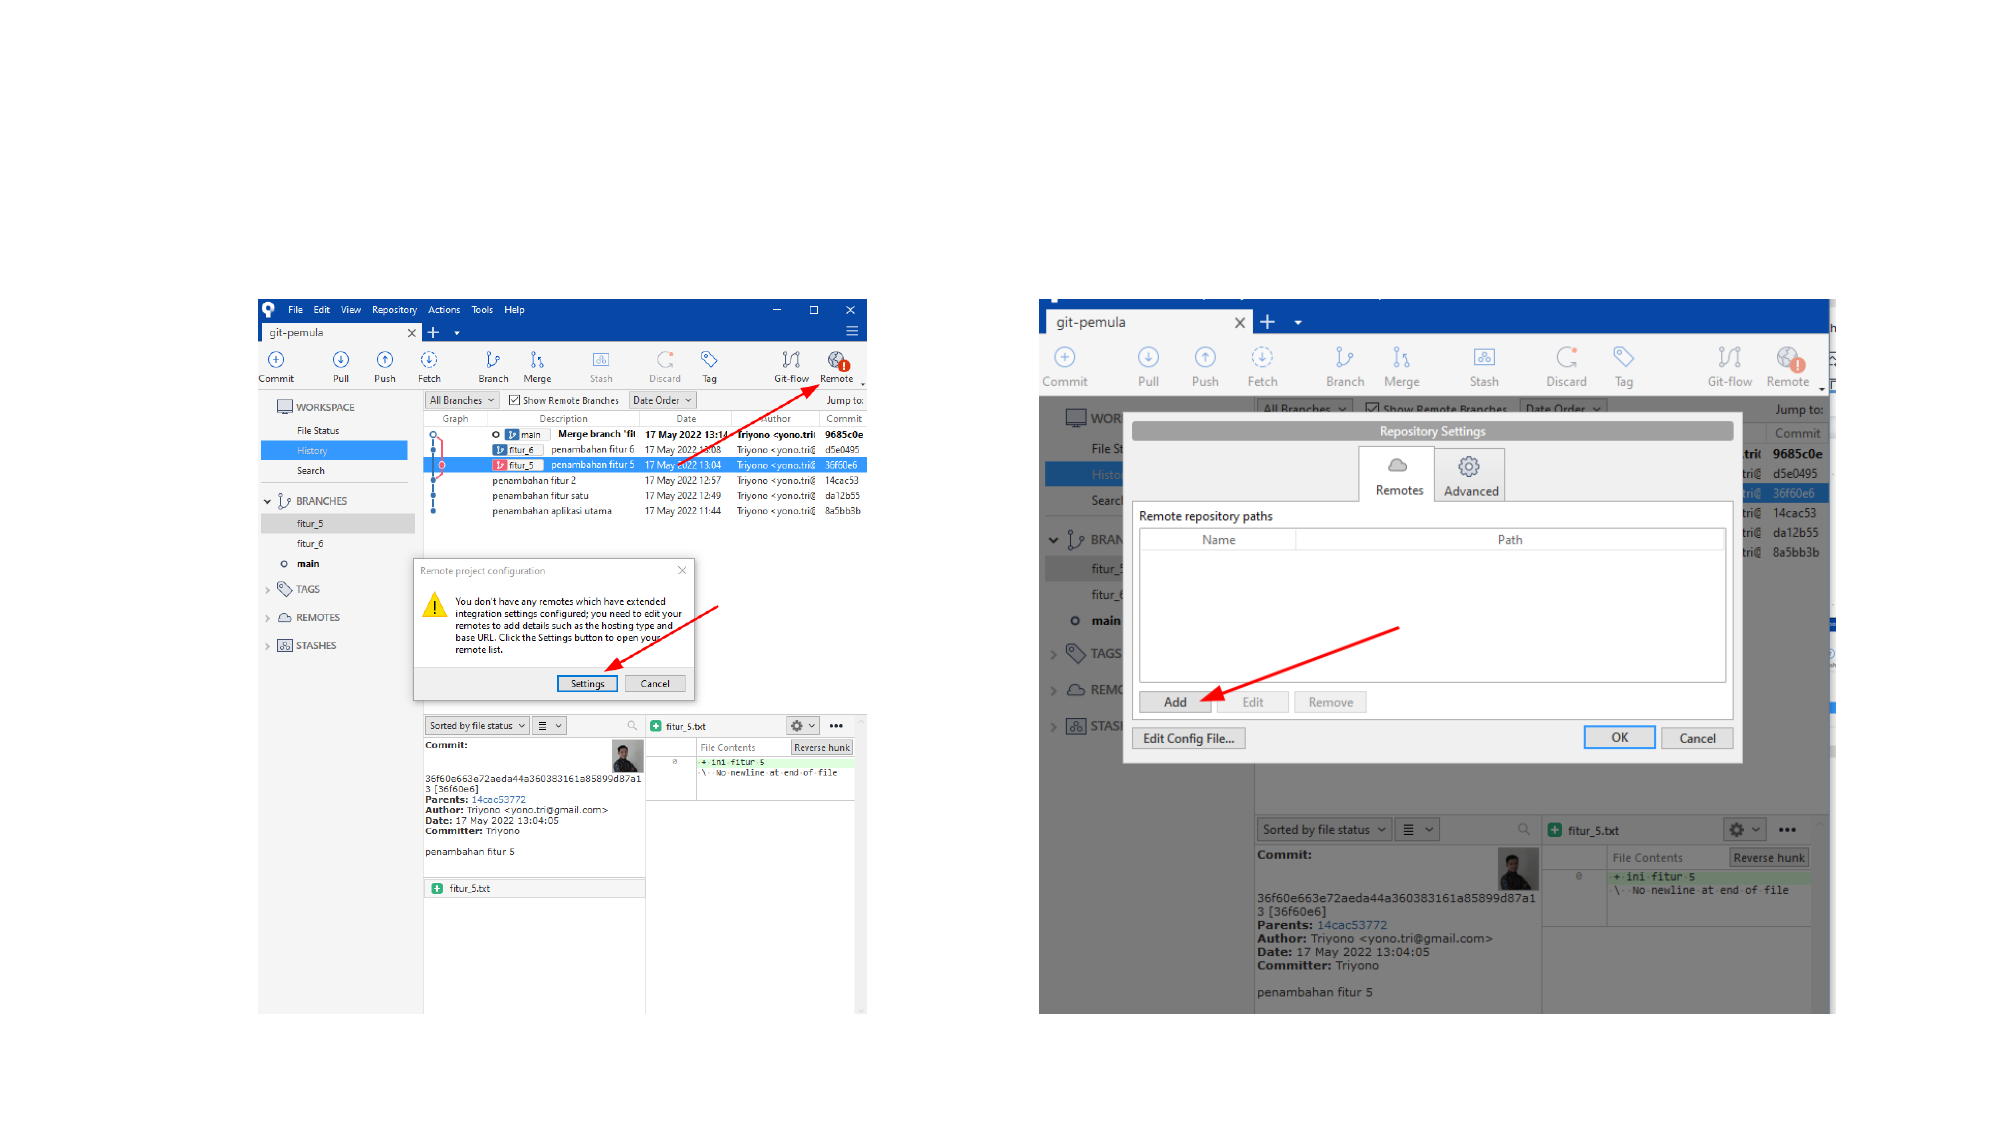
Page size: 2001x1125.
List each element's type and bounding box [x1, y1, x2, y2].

list [258, 299, 867, 1014]
list [1039, 299, 1836, 1014]
